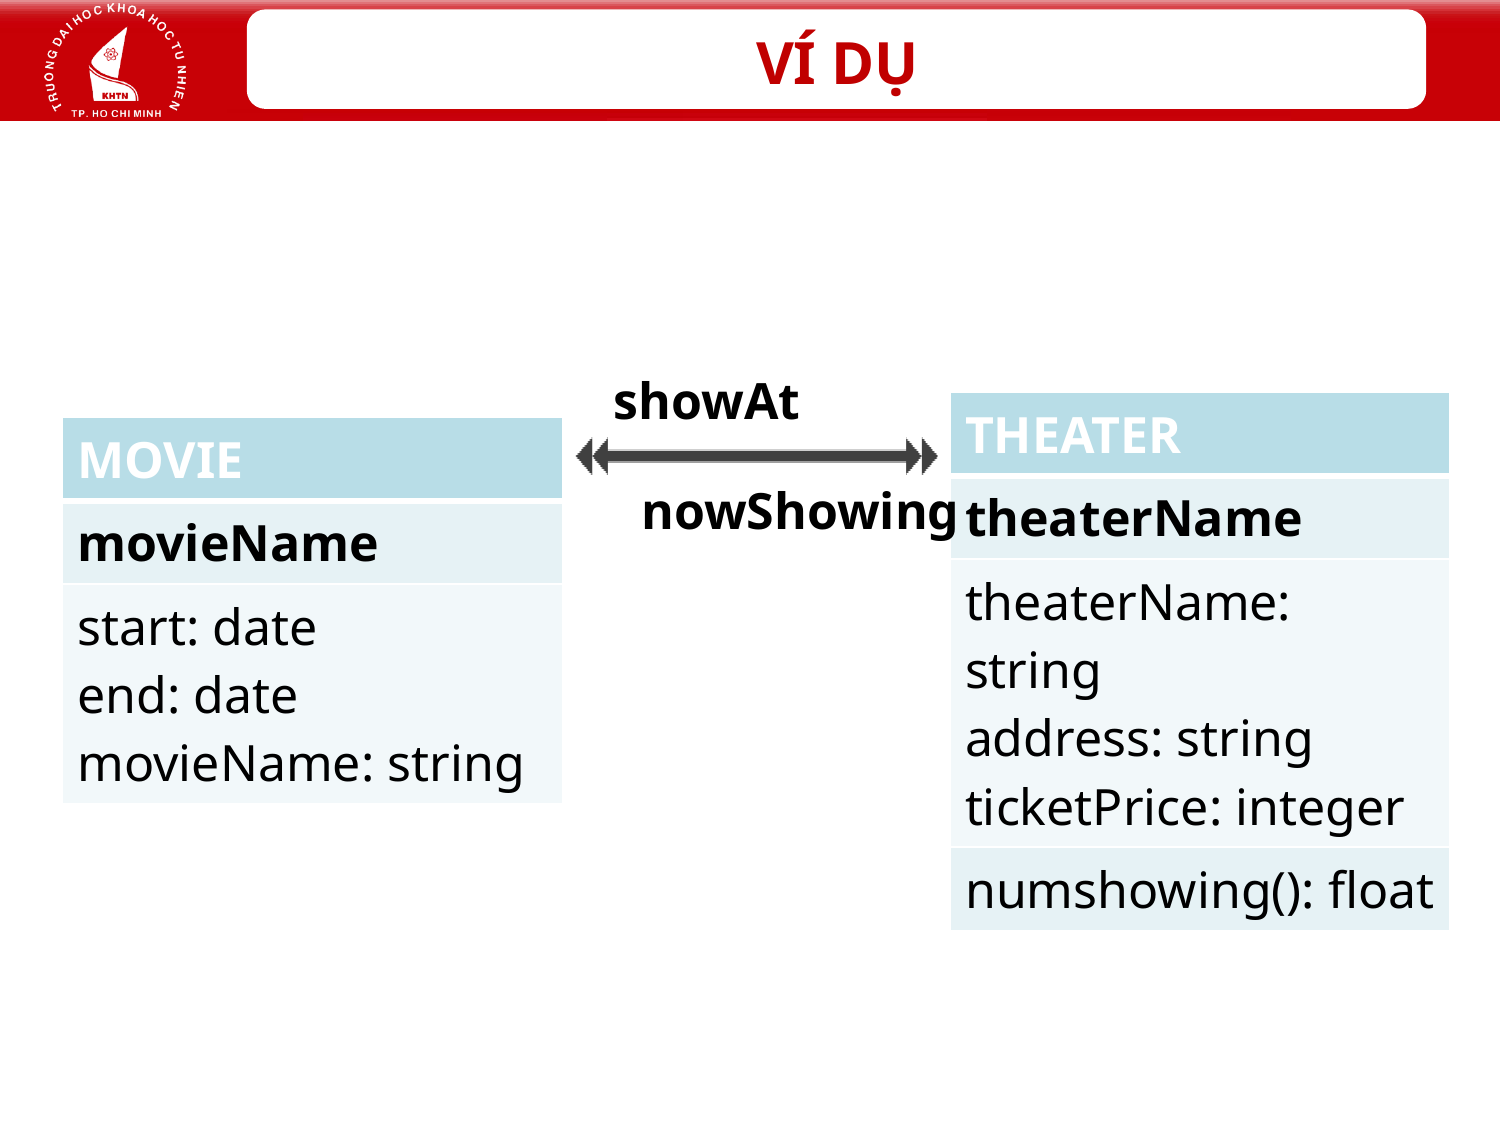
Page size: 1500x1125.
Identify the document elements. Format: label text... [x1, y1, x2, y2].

table_cell numshowing(): float [951, 848, 1449, 930]
table_cell theaterName: string address: string ticketPrice: integer [951, 560, 1449, 846]
text_box nowShowing [626, 471, 975, 547]
table_header MOVIE [63, 418, 562, 498]
table_cell theaterName [951, 479, 1449, 558]
table_cell start: date end: date movieName: string [63, 585, 562, 803]
text_box showAt [599, 362, 816, 429]
picture [574, 437, 938, 476]
table_cell movieName [63, 504, 562, 583]
table_header THEATER [951, 393, 1449, 473]
picture [0, 0, 1500, 121]
